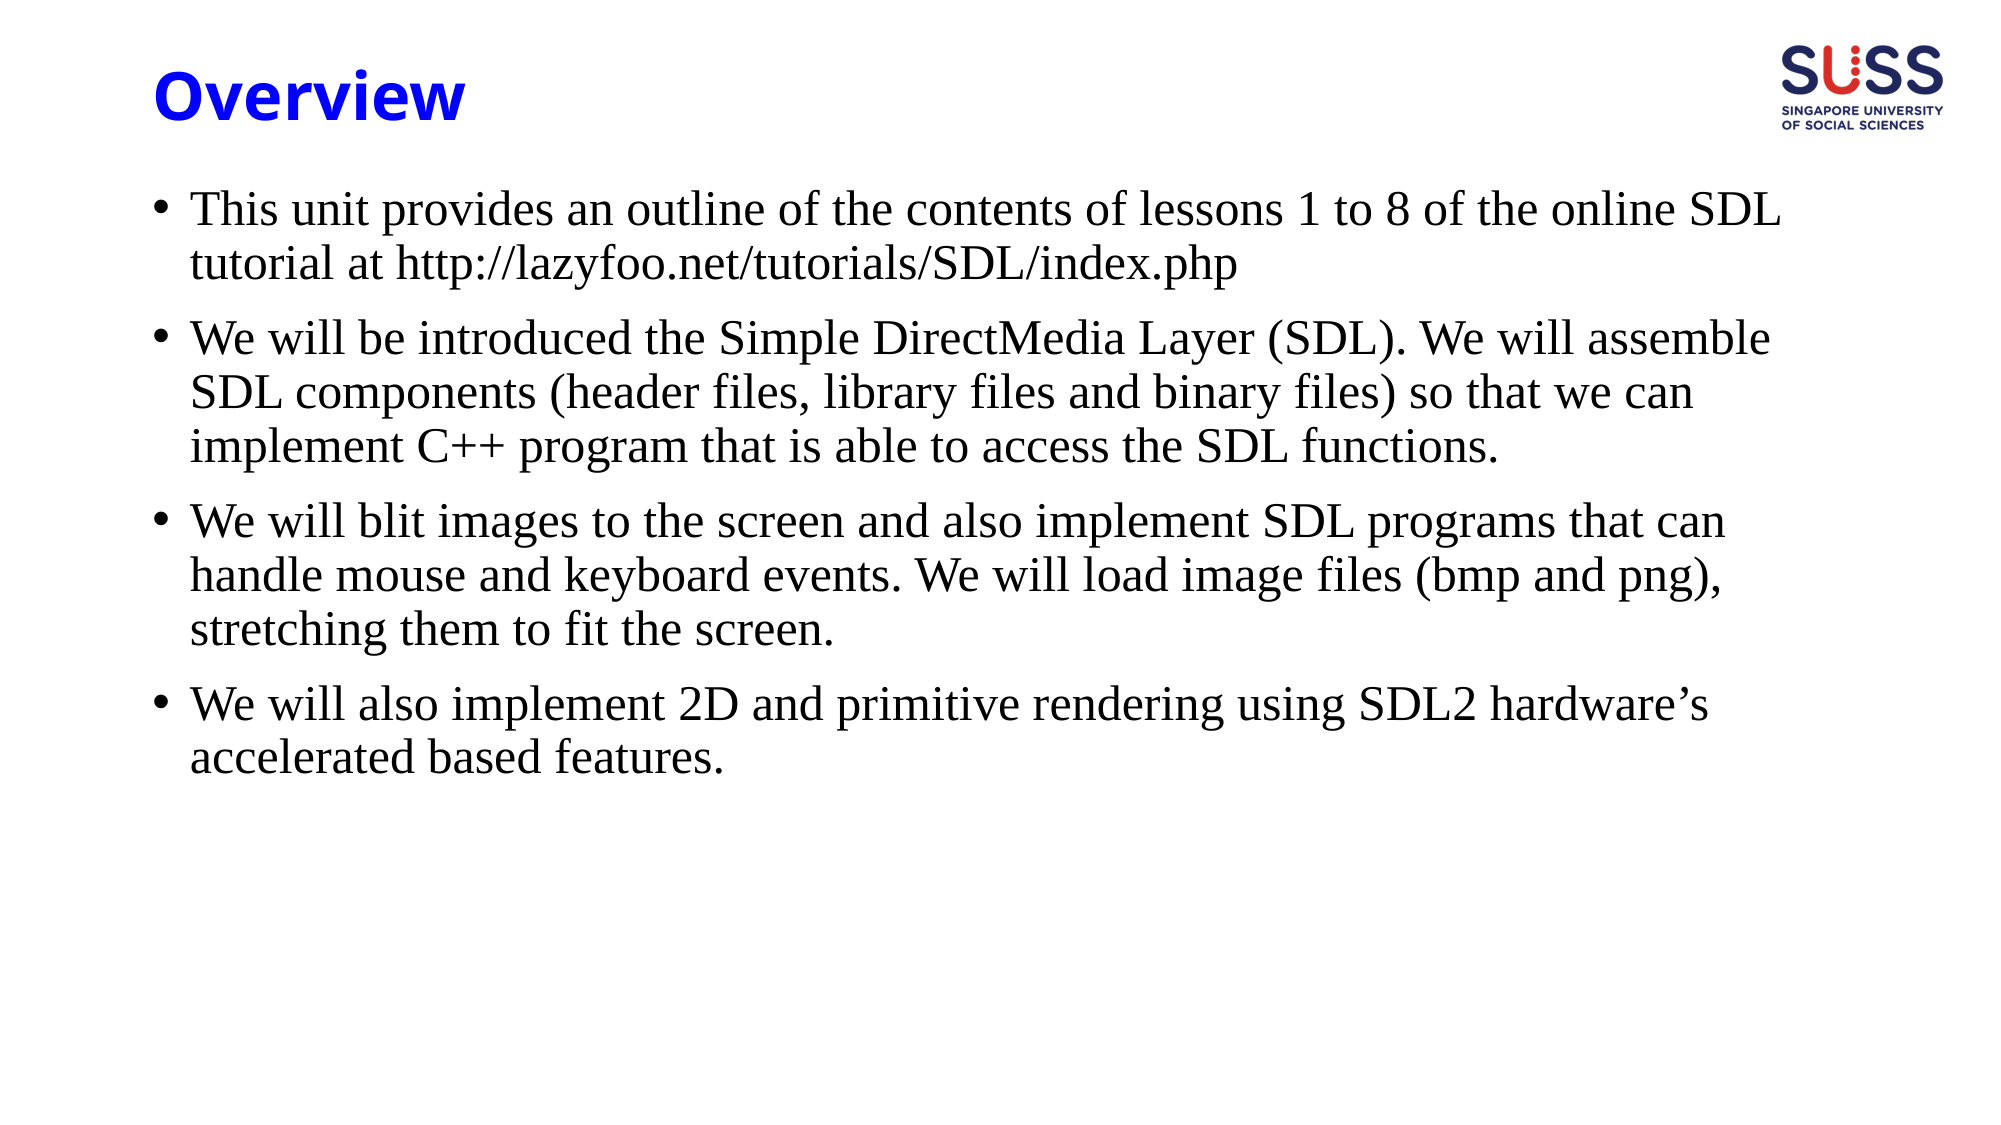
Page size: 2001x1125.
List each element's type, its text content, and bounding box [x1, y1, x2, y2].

picture [1764, 32, 1960, 143]
list This unit provides an outline of the contents of lessons 1 to 8 of the online SDL tutorial at http://lazyfoo.net/tutorials/SDL/index.php We will be introduced the Simple DirectMedia Layer (SDL). We will assemble SDL components (header files, library files and binary files) so that we can implement C++ program that is able to access the SDL functions. We will blit images to the screen and also implement SDL programs that can handle mouse and keyboard events. We will load image files (bmp and png), stretching them to fit the screen. We will also implement 2D and primitive rendering using SDL2 hardware’s accelerated based features. [137, 174, 1888, 1092]
title Overview [137, 23, 1863, 174]
